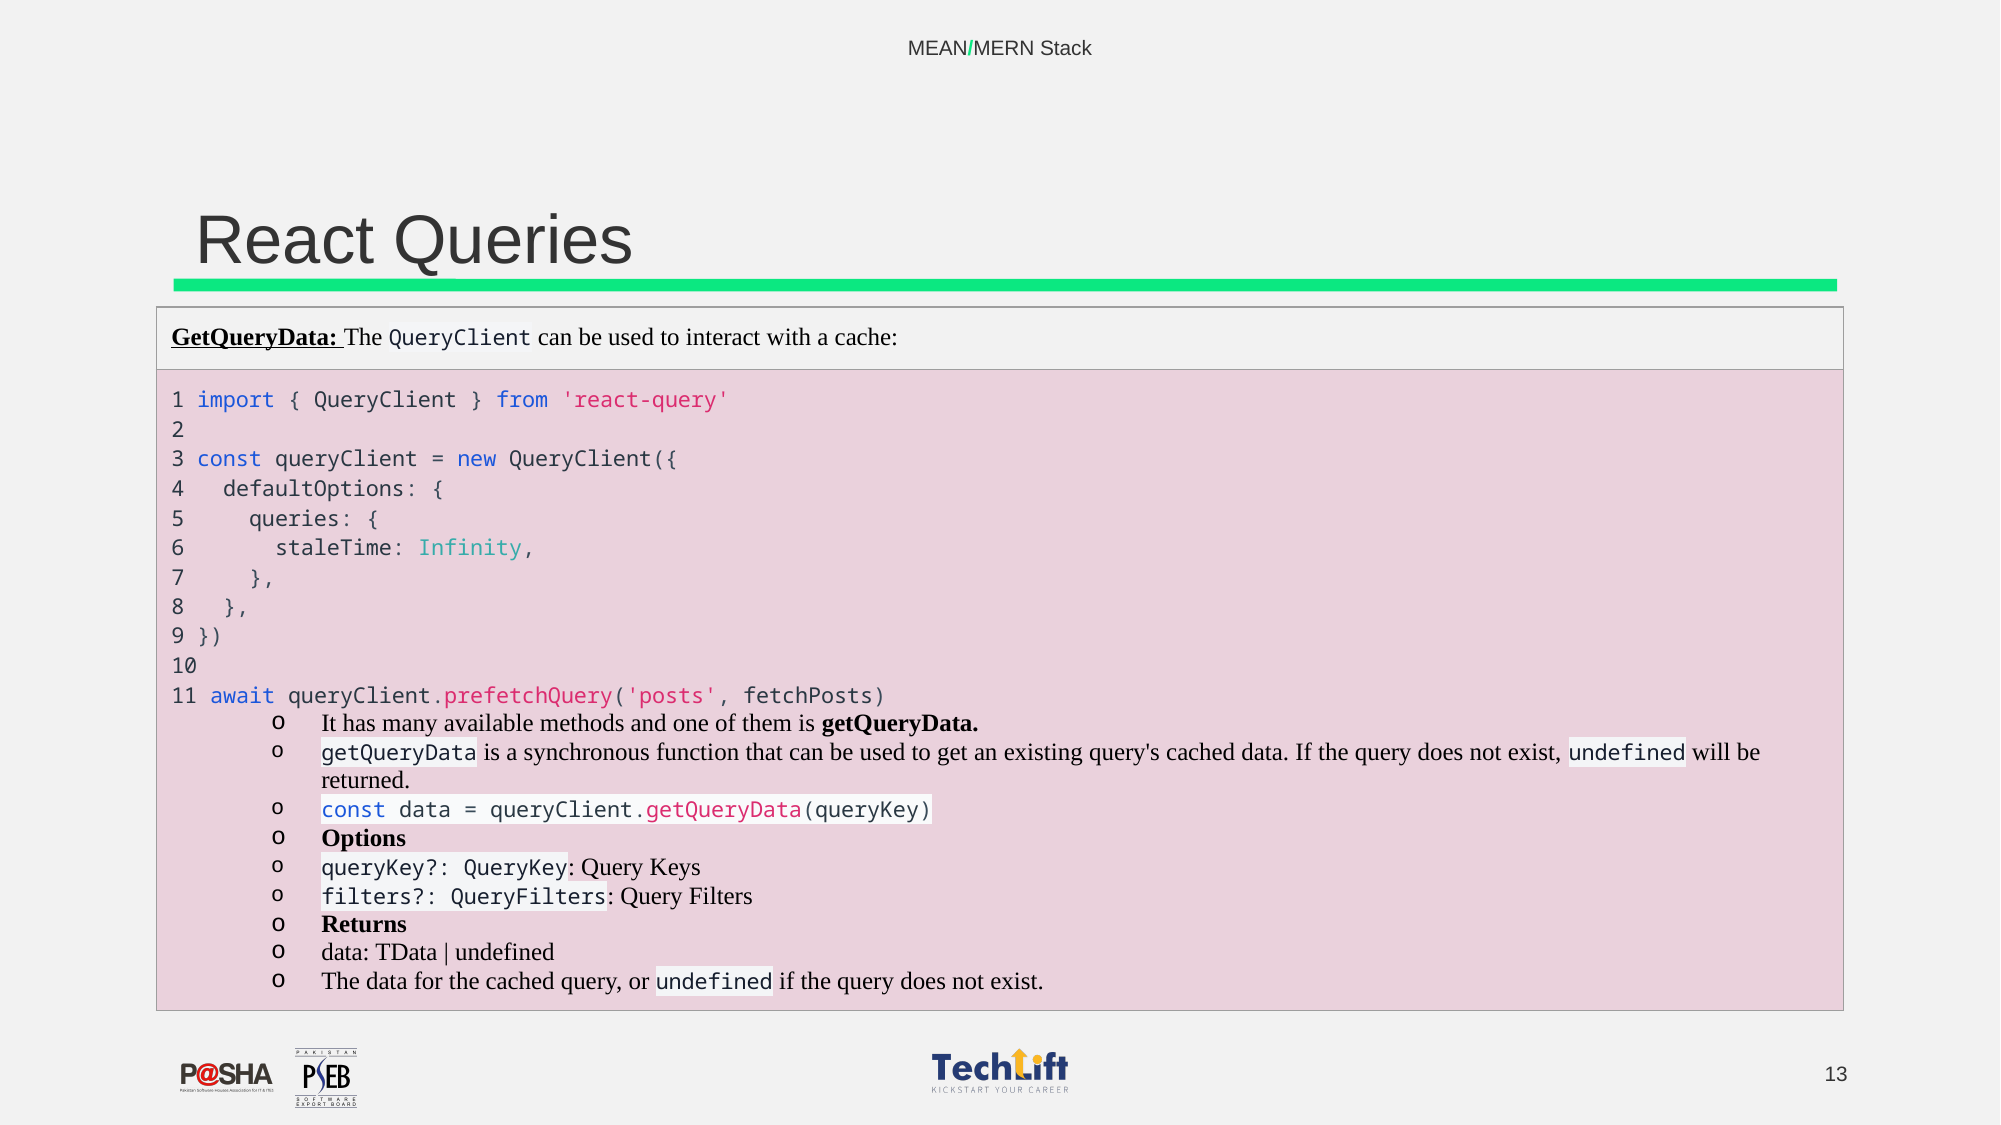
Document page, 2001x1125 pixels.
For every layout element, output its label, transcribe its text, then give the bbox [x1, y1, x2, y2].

picture [180, 1063, 274, 1093]
table_cell 1 import { QueryClient } from 'react-query' 2 3 const queryClient = new QueryClient({ 4 defaultOptions: { 5 queries: { 6 staleTime: Infinity, 7 }, 8 }, 9 }) 10 11 await queryClient.prefetchQuery('posts', fetchPosts) It has many available methods and one of them is getQueryData. getQueryData is a synchronous function that can be used to get an existing query's cached data. If the query does not exist, undefined will be returned. const data = queryClient.getQueryData(queryKey) Options queryKey?: QueryKey: Query Keys filters?: QueryFilters: Query Filters Returns data: TData | undefined The data for the cached query, or undefined if the query does not exist. [157, 370, 1843, 1010]
title React Queries [180, 47, 1830, 285]
slide_number ‹#› [1412, 1042, 1863, 1103]
picture [295, 1048, 357, 1108]
picture [932, 1048, 1068, 1093]
table_header GetQueryData: The QueryClient can be used to interact with a cache: [157, 308, 1843, 369]
footer MEAN/MERN Stack [662, 17, 1338, 77]
